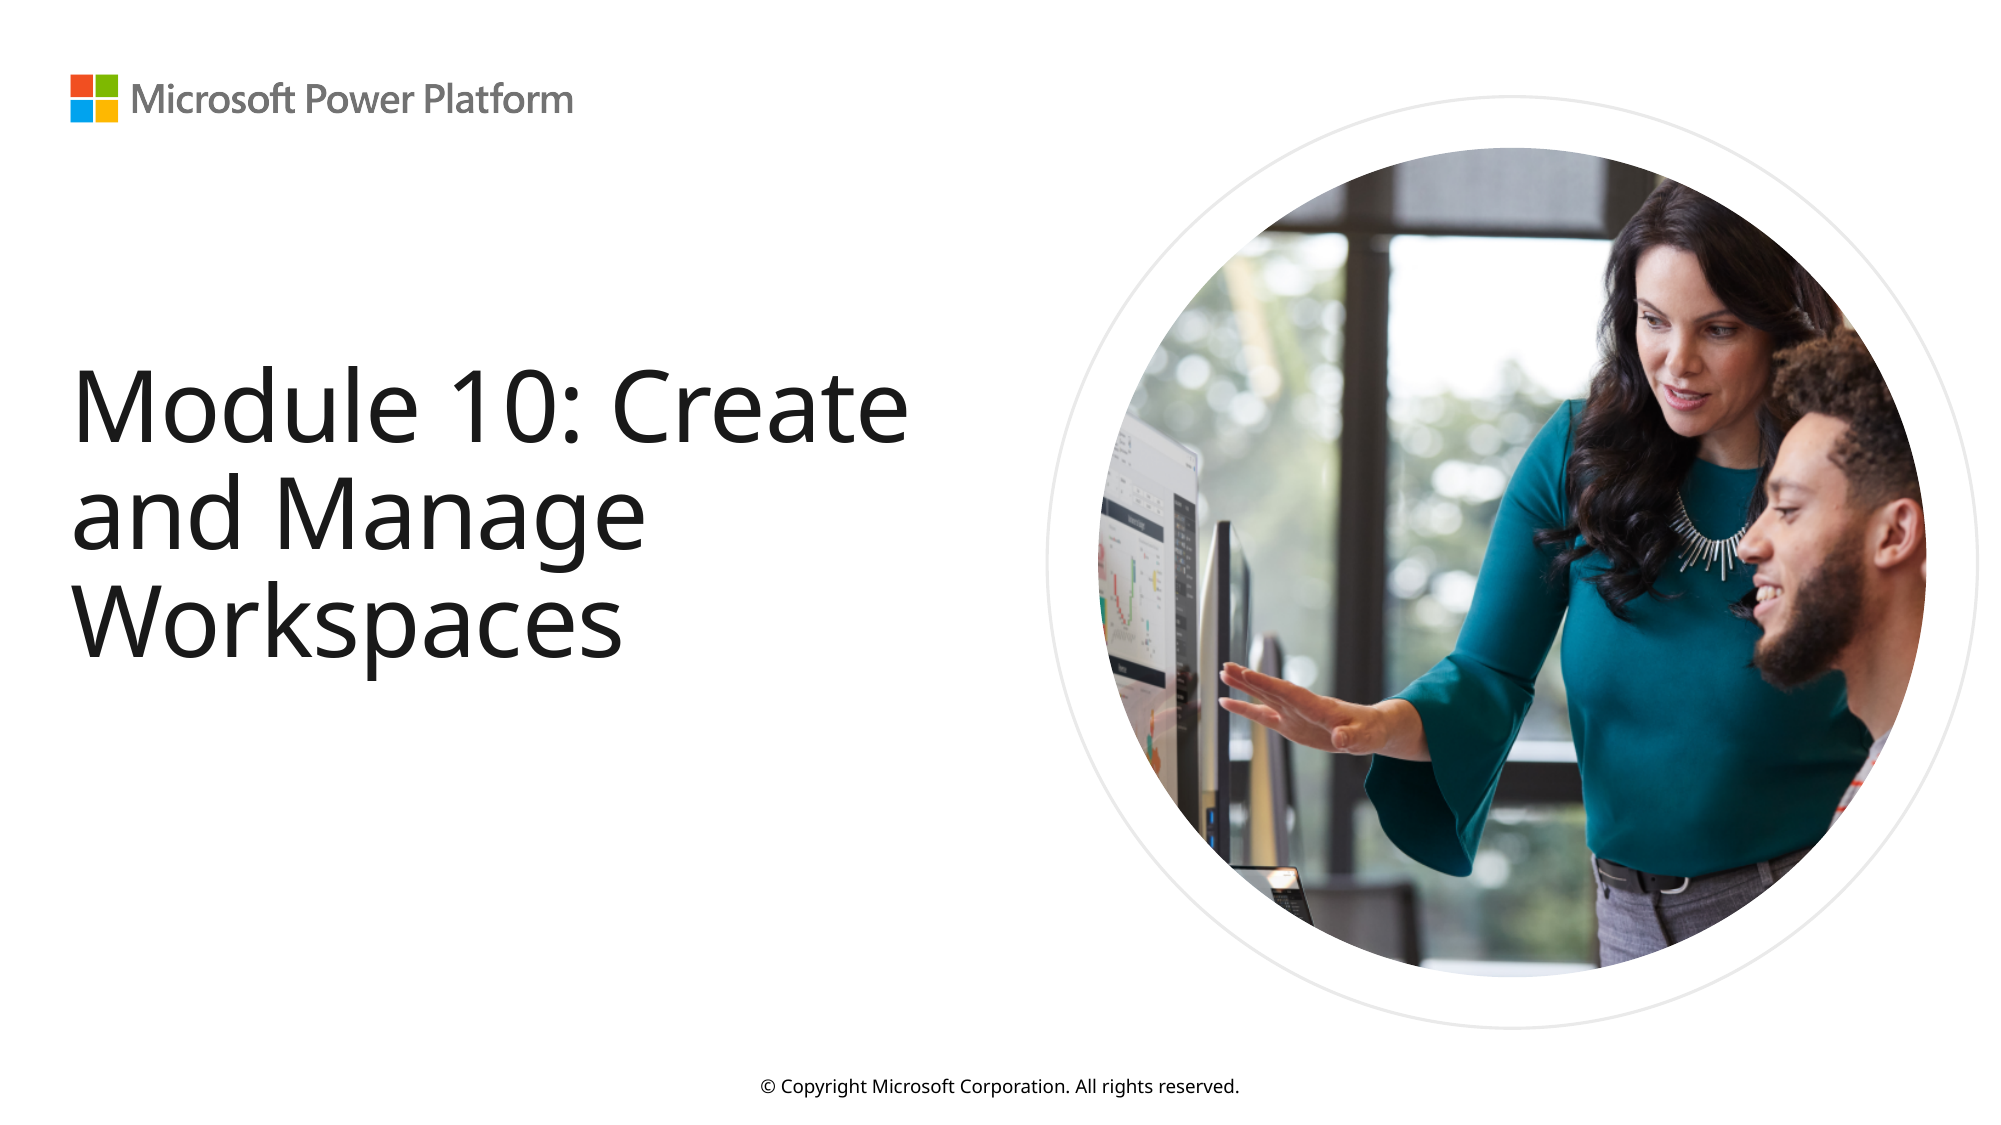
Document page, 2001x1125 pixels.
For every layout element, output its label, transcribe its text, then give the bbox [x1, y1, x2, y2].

picture [1098, 147, 1927, 978]
title Module 10: Create and Manage Workspaces [70, 415, 961, 710]
picture [22, 26, 621, 170]
